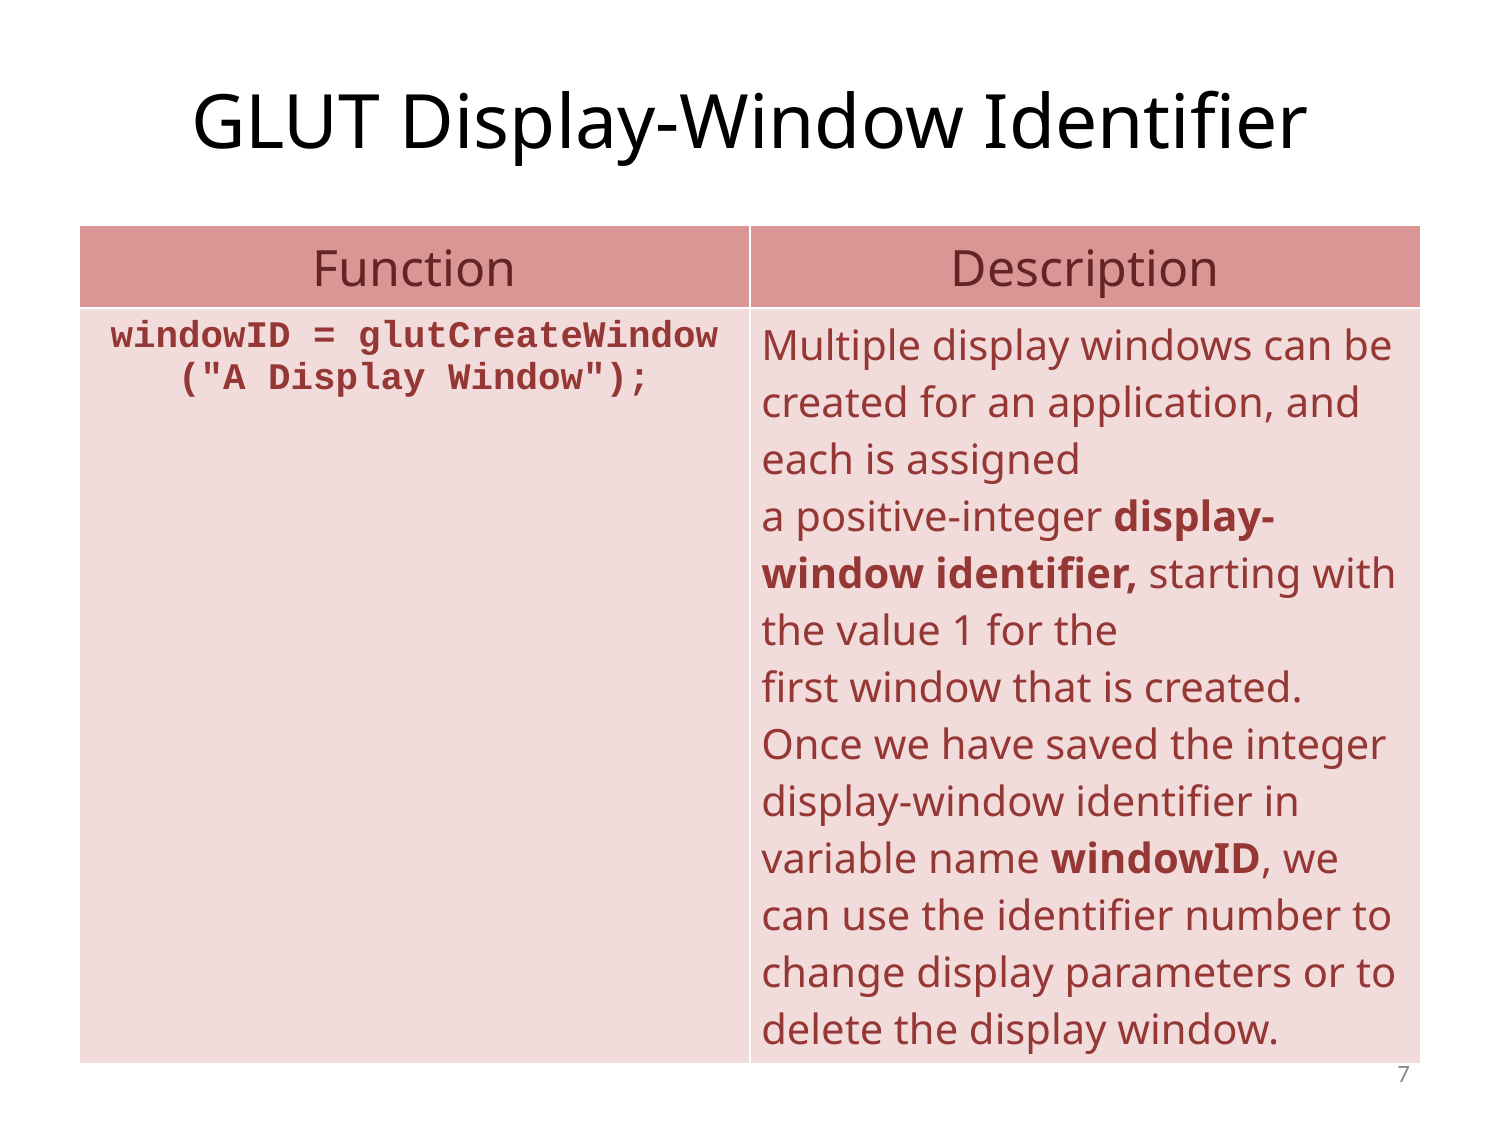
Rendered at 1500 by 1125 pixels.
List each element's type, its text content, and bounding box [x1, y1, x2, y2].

slide_number 7 [1074, 1042, 1425, 1103]
table_cell Multiple display windows can be created for an application, and each is assigned a positive-integer display-window identifier, starting with the value 1 for the first window that is created. Once we have saved the integer display-window identifier in variable name windowID, we can use the identifier number to change display parameters or to delete the display window. [751, 309, 1420, 1063]
table_cell windowID = glutCreateWindow ("A Display Window"); [80, 309, 749, 1063]
table_header Description [751, 226, 1420, 307]
text_box GLUT Display-Window Identifier [109, 73, 1391, 172]
table_header Function [80, 226, 749, 307]
